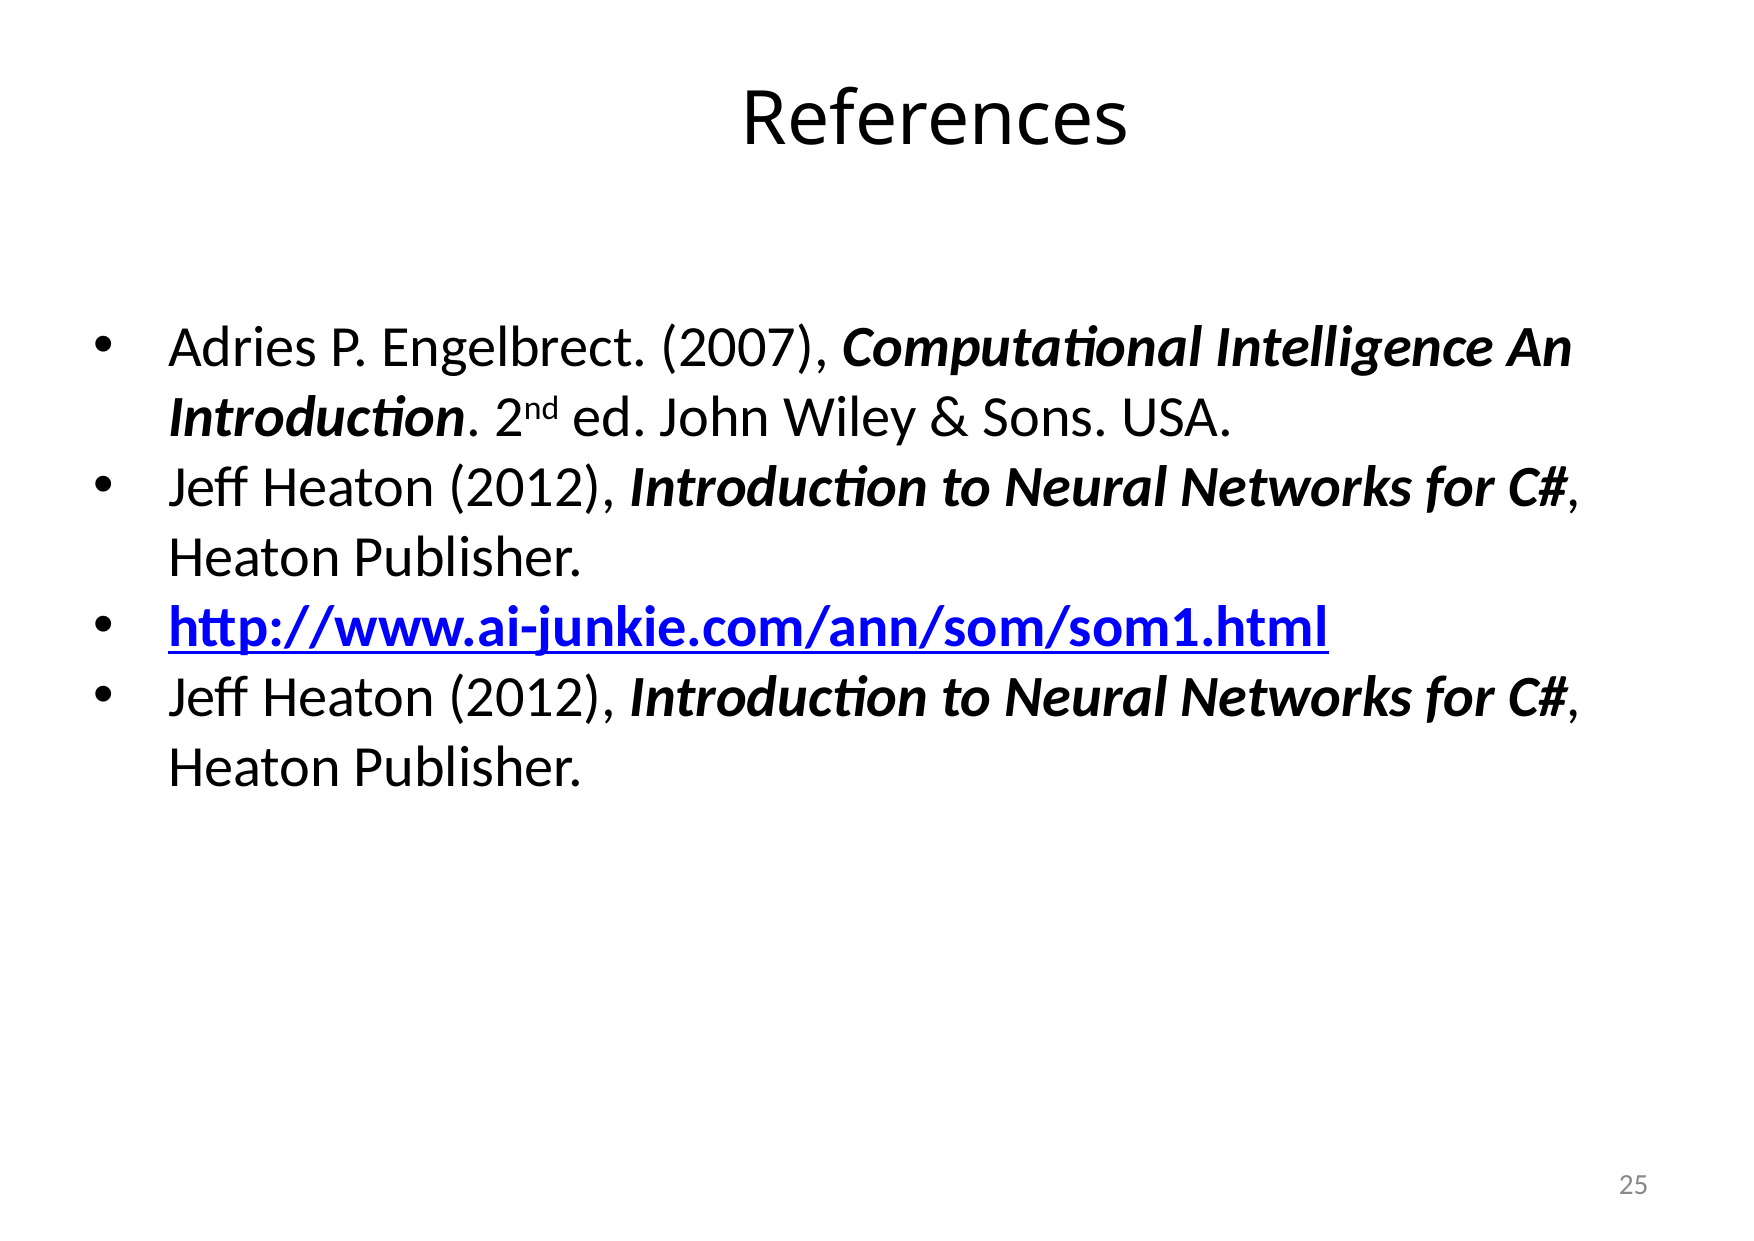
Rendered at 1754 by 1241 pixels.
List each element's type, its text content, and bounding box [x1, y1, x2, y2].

text_box Adries P. Engelbrect. (2007), Computational Intelligence An Introduction. 2nd ed. John Wiley & Sons. USA. Jeff Heaton (2012), Introduction to Neural Networks for C#, Heaton Publisher. http://www.ai-junkie.com/ann/som/som1.html Jeff Heaton (2012), Introduction to Neural Networks for C#, Heaton Publisher. [76, 300, 1666, 945]
slide_number 25 [1256, 1149, 1666, 1216]
text_box References [263, 0, 1608, 229]
